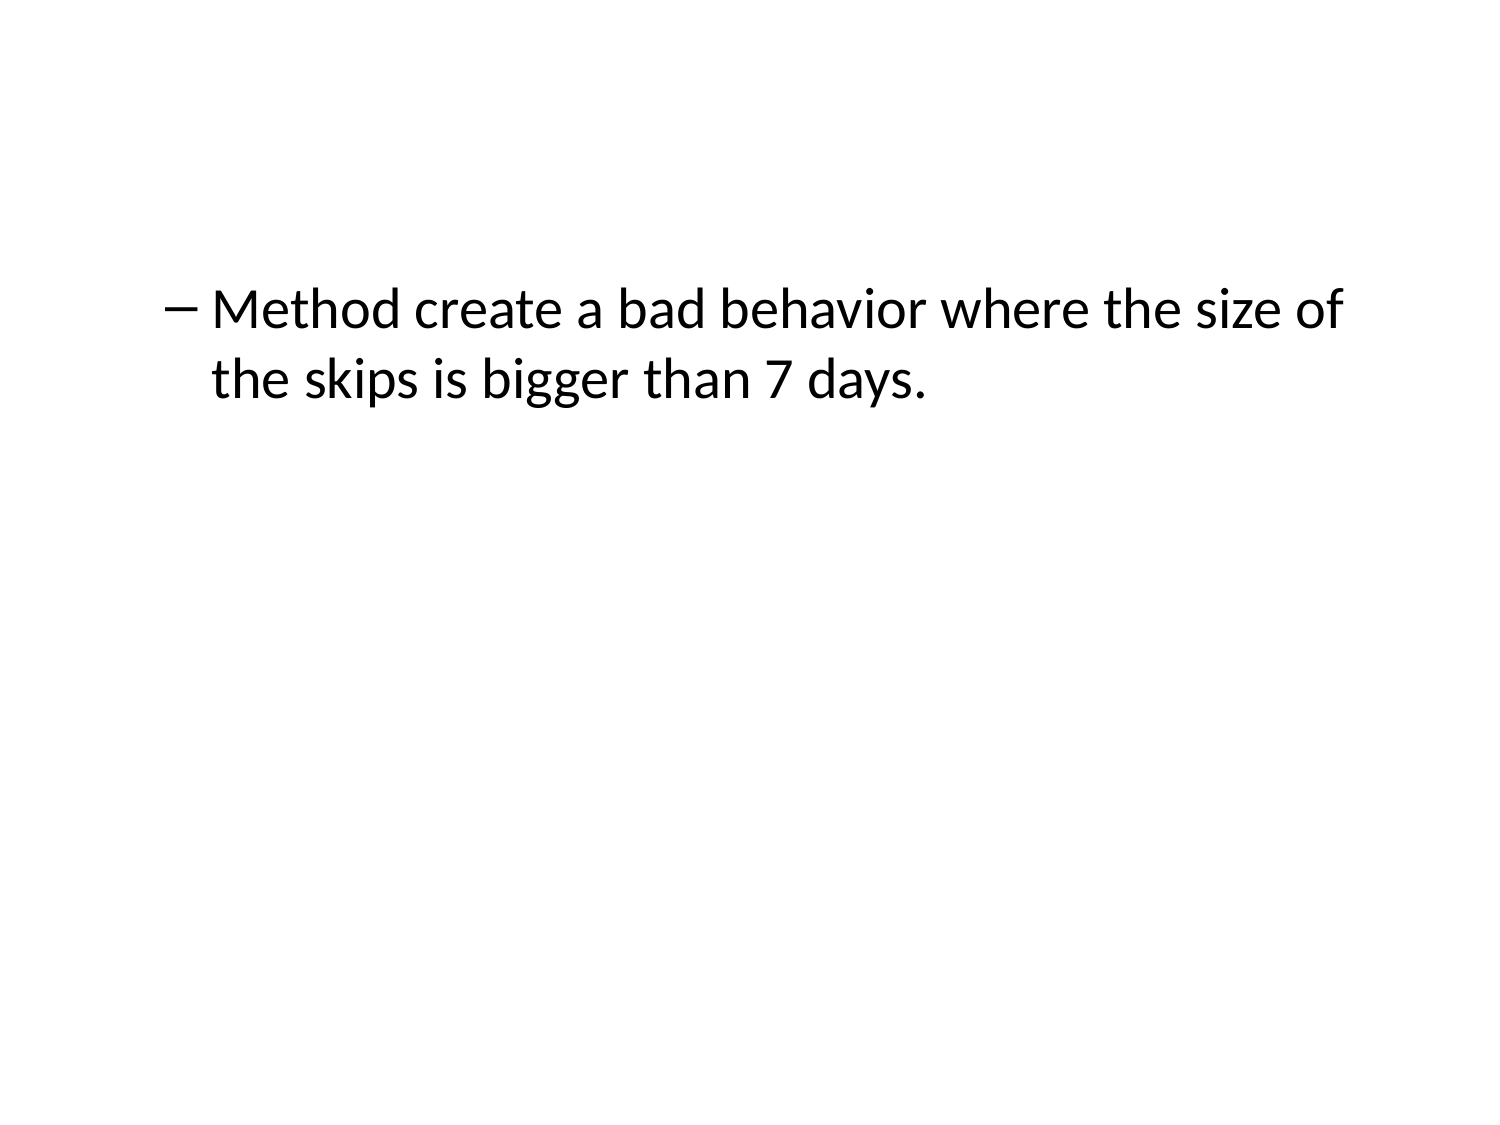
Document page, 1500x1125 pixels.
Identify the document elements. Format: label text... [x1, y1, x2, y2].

list Method create a bad behavior where the size of the skips is bigger than 7 days. [75, 262, 1425, 1005]
